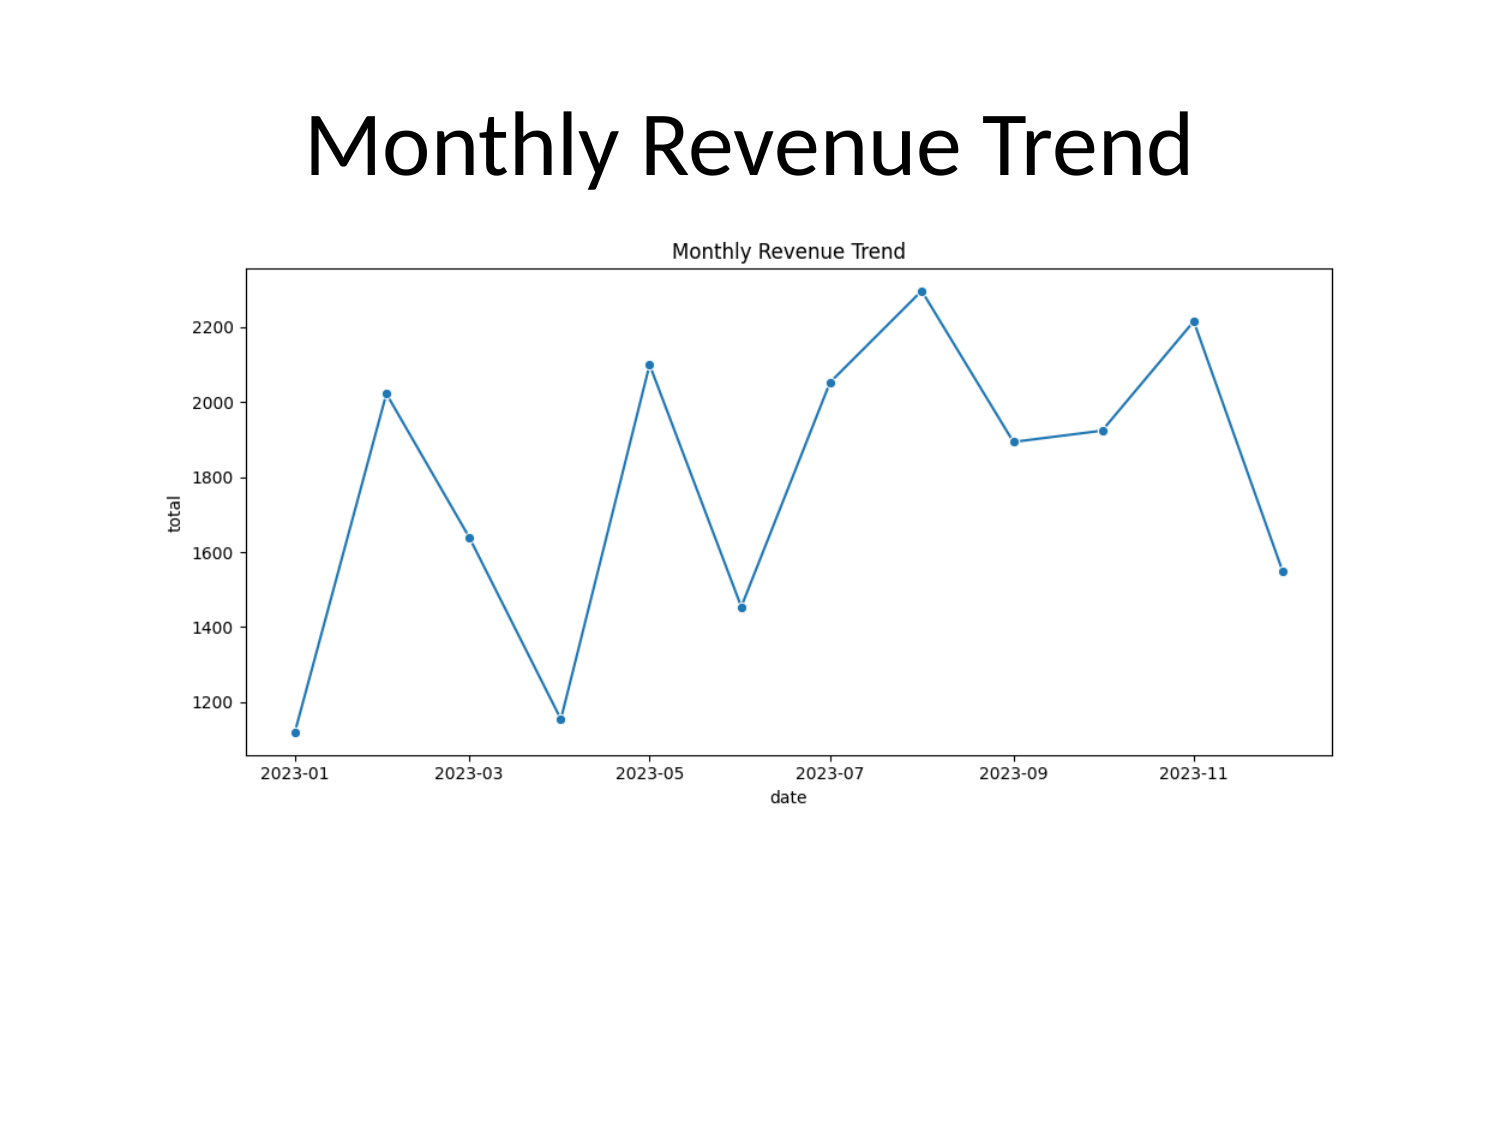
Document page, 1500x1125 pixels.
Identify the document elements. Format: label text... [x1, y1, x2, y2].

title Monthly Revenue Trend [75, 45, 1425, 233]
picture [149, 224, 1351, 826]
